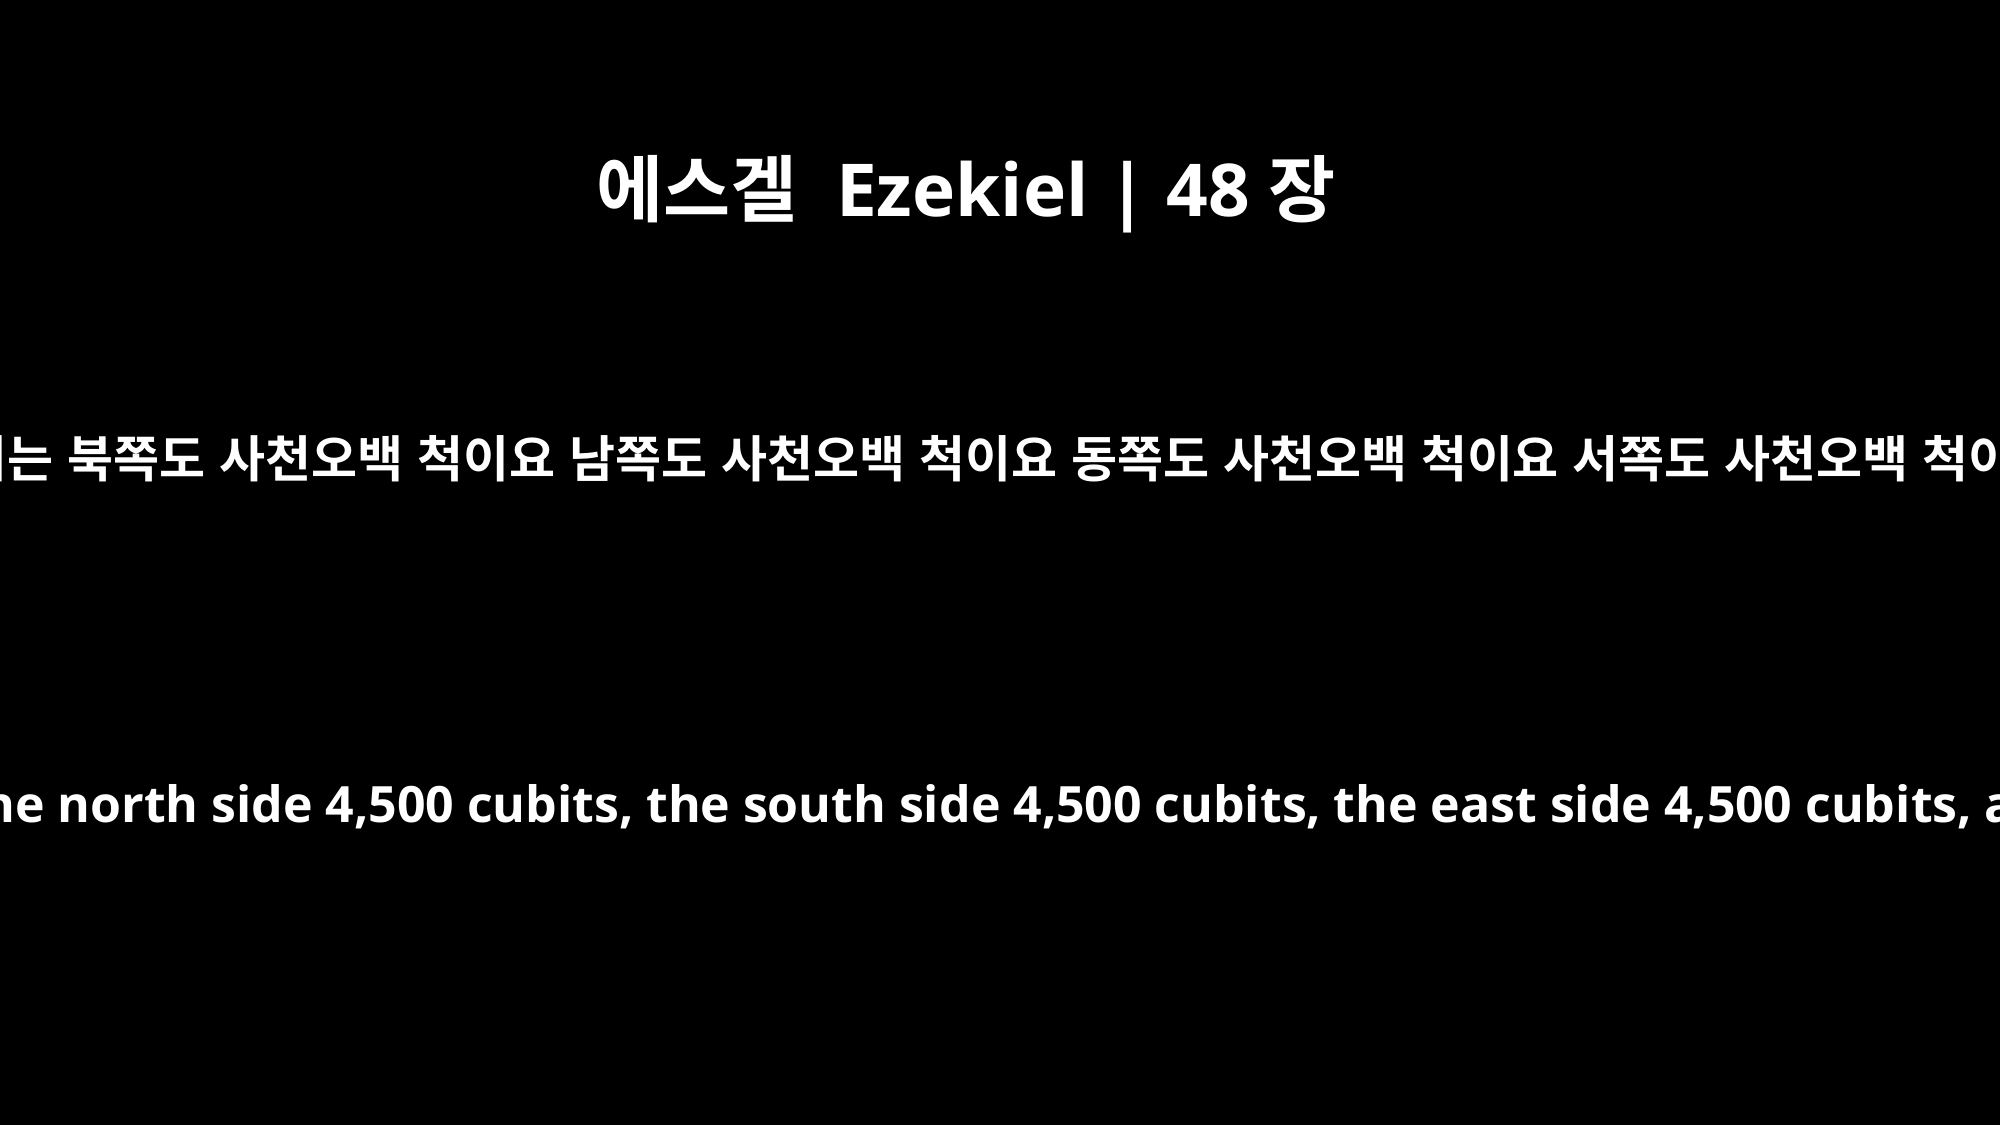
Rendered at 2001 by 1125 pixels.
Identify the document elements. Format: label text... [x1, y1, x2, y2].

text_box and will have these measurements: the north side 4,500 cubits, the south side 4,500 cubits, the east side 4,500 cubits, and the west side 4,500 cubits. [0, 764, 2000, 840]
text_box 16 그 크기는 북쪽도 사천오백 척이요 남쪽도 사천오백 척이요 동쪽도 사천오백 척이요 서쪽도 사천오백 척이며 [0, 359, 2000, 495]
text_box 에스겔 Ezekiel | 48장 [581, 136, 1351, 239]
